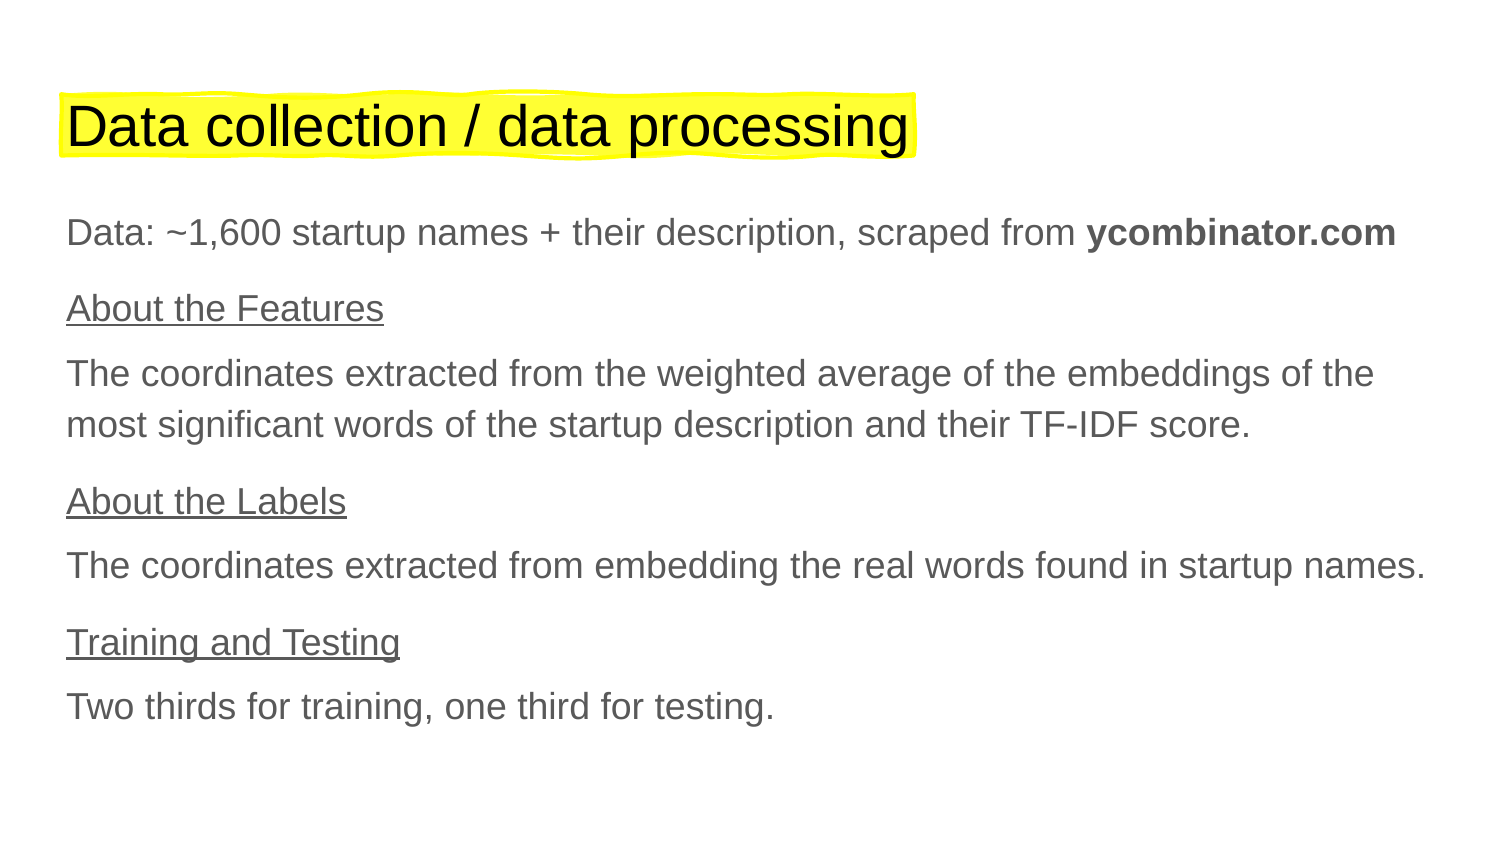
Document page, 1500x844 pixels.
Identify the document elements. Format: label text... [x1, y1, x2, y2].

title Data collection / data processing [51, 72, 1449, 167]
list Data: ~1,600 startup names + their description, scraped from ycombinator.com About the Features The coordinates extracted from the weighted average of the embeddings of the most significant words of the startup description and their TF-IDF score. About the Labels The coordinates extracted from embedding the real words found in startup names. Training and Testing Two thirds for training, one third for testing. [51, 185, 1470, 747]
